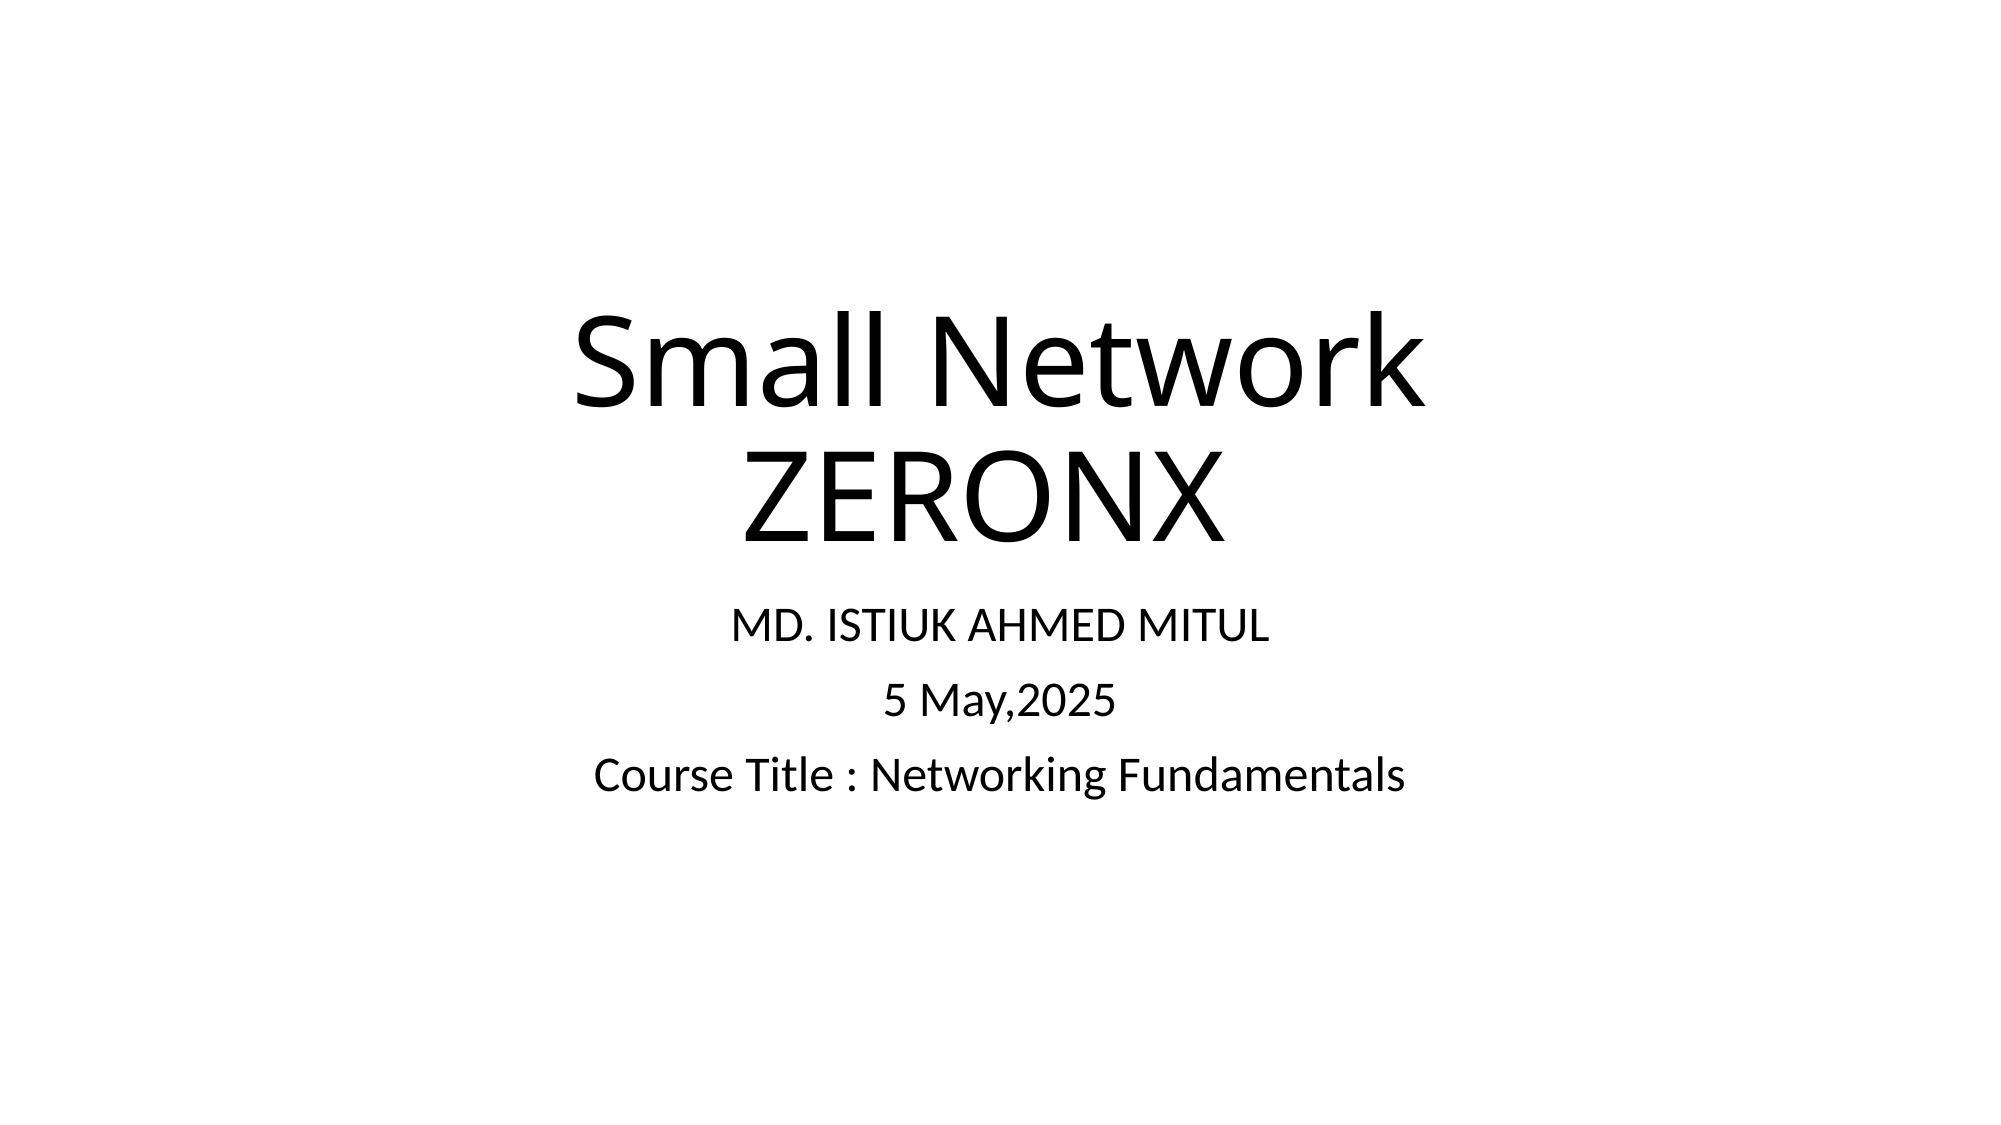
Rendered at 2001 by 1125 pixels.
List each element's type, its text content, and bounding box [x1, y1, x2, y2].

subtitle MD. ISTIUK AHMED MITUL 5 May,2025 Course Title : Networking Fundamentals [249, 590, 1750, 863]
title Small Network ZERONX [249, 184, 1750, 576]
